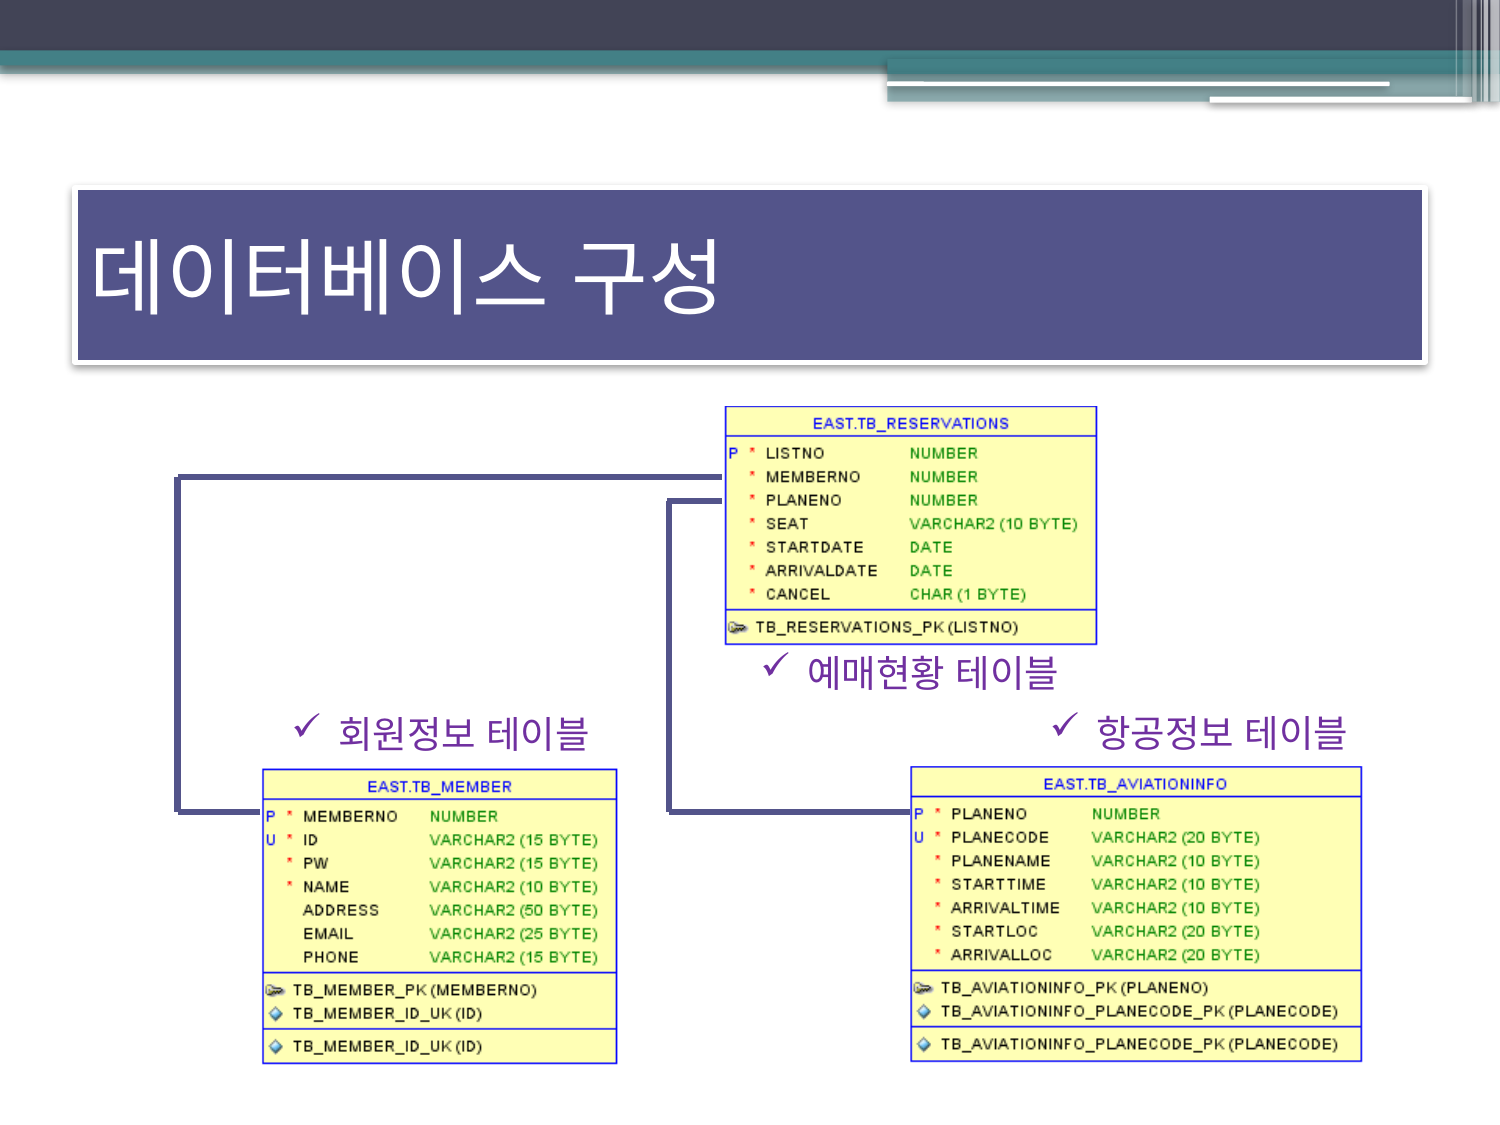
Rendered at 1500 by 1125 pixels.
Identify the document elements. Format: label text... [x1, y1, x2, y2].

title 데이터베이스 구성 [72, 185, 1428, 365]
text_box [177, 405, 1365, 1066]
